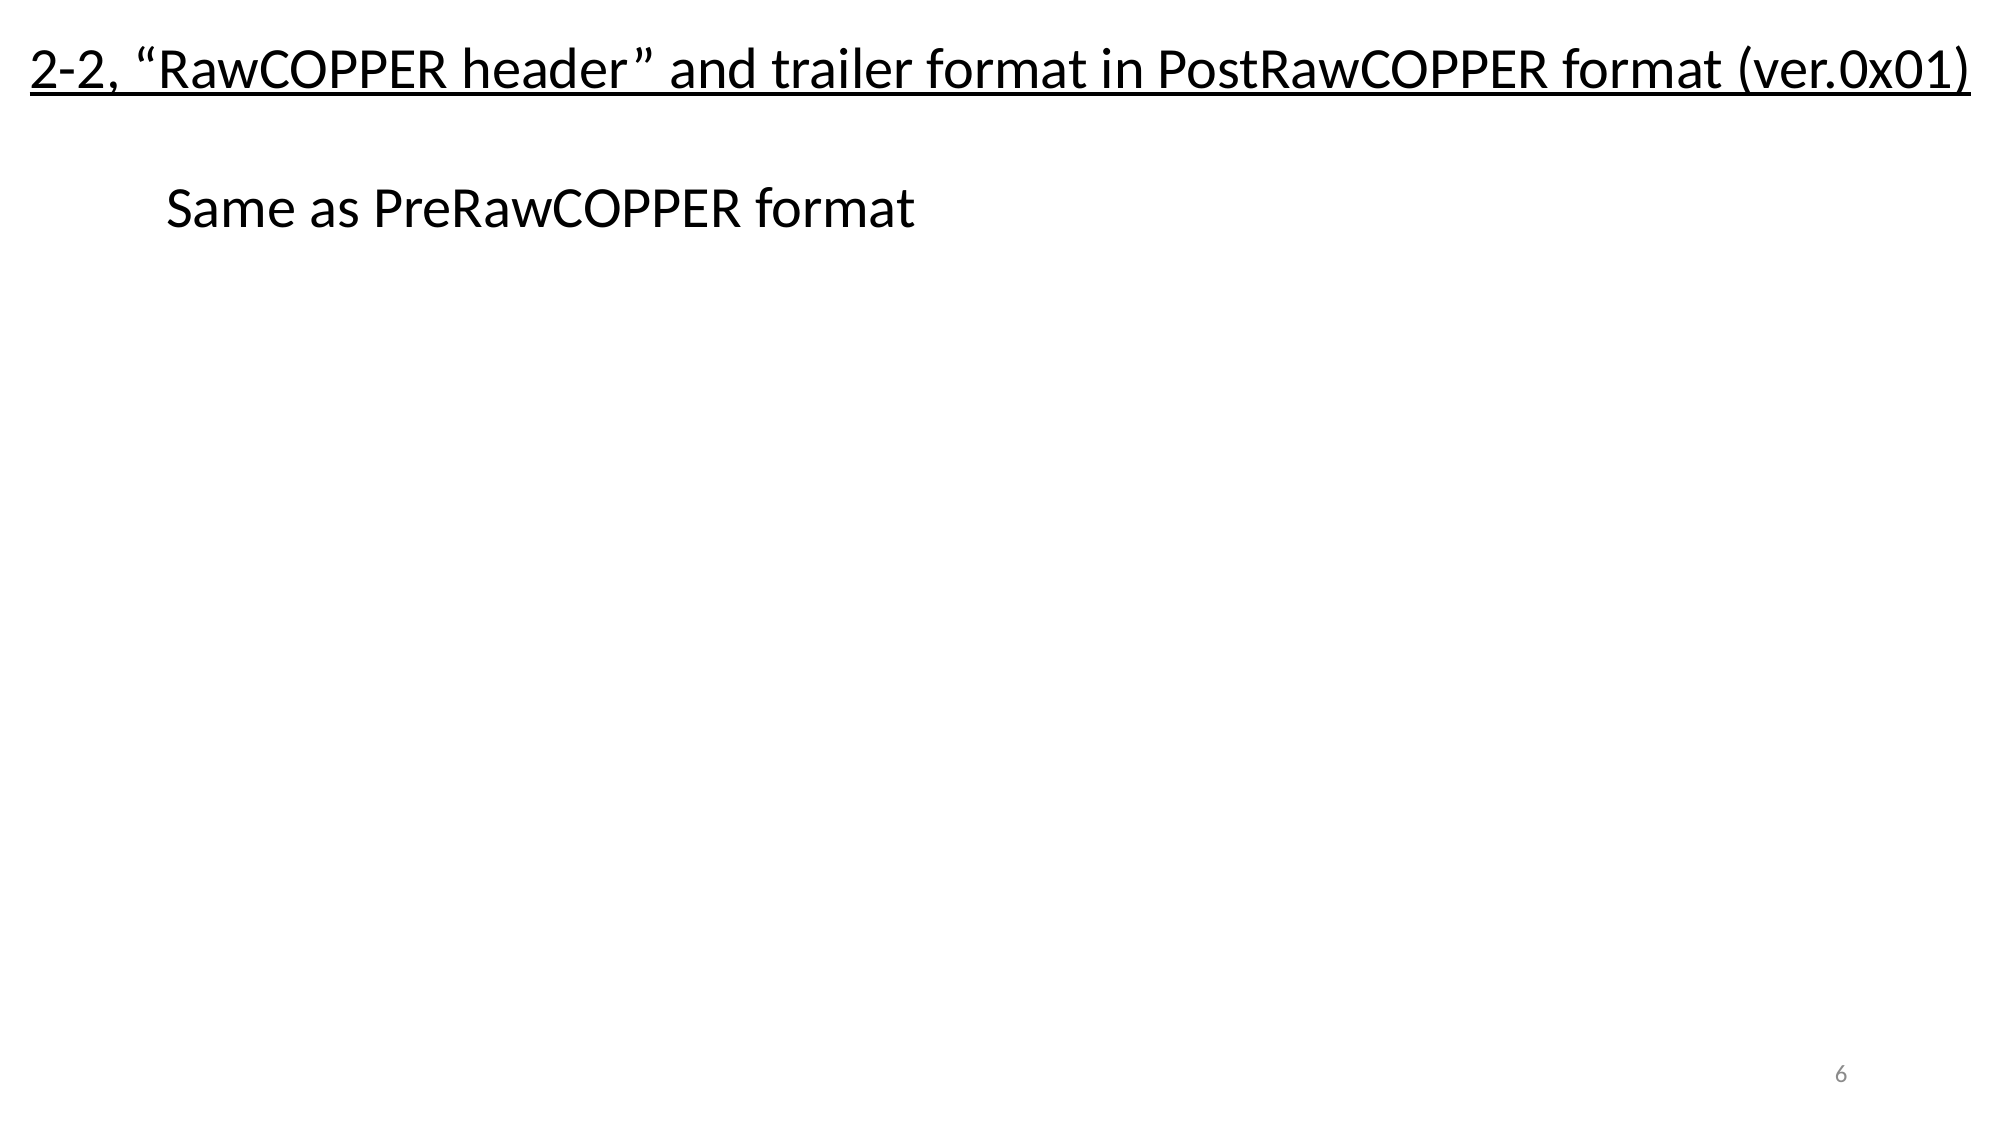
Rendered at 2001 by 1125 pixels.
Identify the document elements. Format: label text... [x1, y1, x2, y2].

text_box 2-2, “RawCOPPER header” and trailer format in PostRawCOPPER format (ver.0x01) [14, 22, 2000, 108]
slide_number 6 [1412, 1042, 1863, 1103]
text_box Same as PreRawCOPPER format [151, 162, 932, 247]
